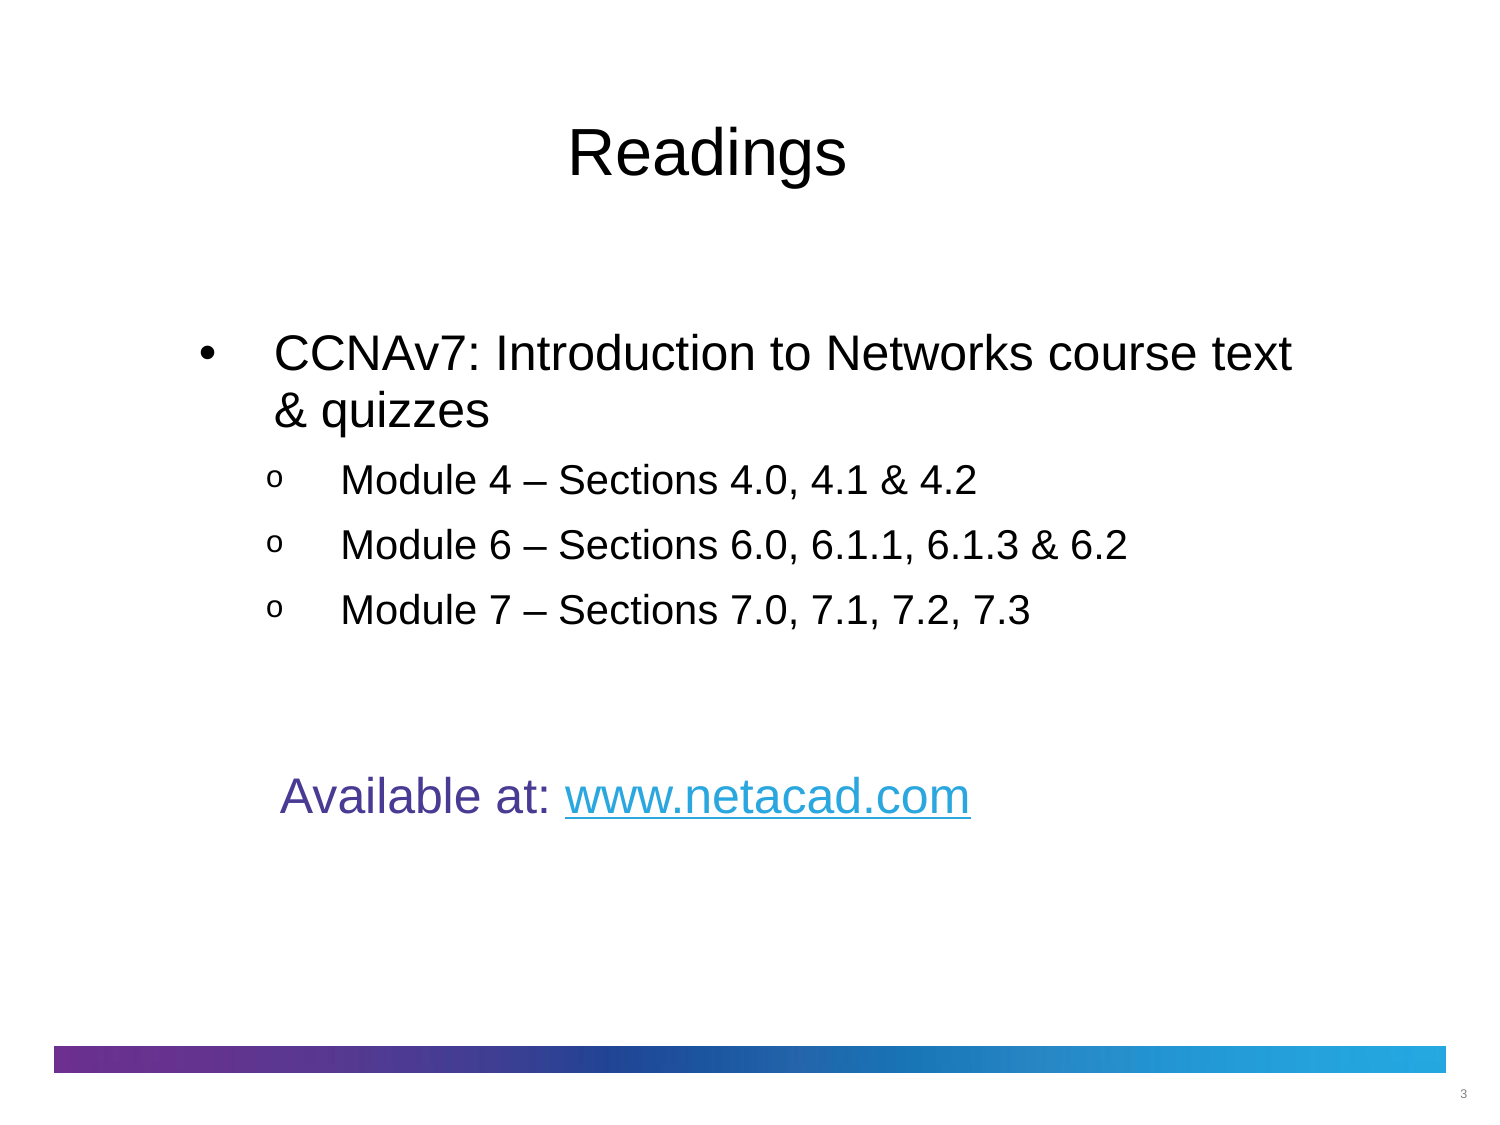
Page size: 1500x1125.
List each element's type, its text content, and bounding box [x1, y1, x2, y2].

picture [54, 1046, 1446, 1073]
list CCNAv7: Introduction to Networks course text & quizzes Module 4 – Sections 4.0, 4.1 & 4.2 Module 6 – Sections 6.0, 6.1.1, 6.1.3 & 6.2 Module 7 – Sections 7.0, 7.1, 7.2, 7.3 Available at: www.netacad.com [183, 241, 1349, 1007]
title Readings [370, 46, 1046, 241]
